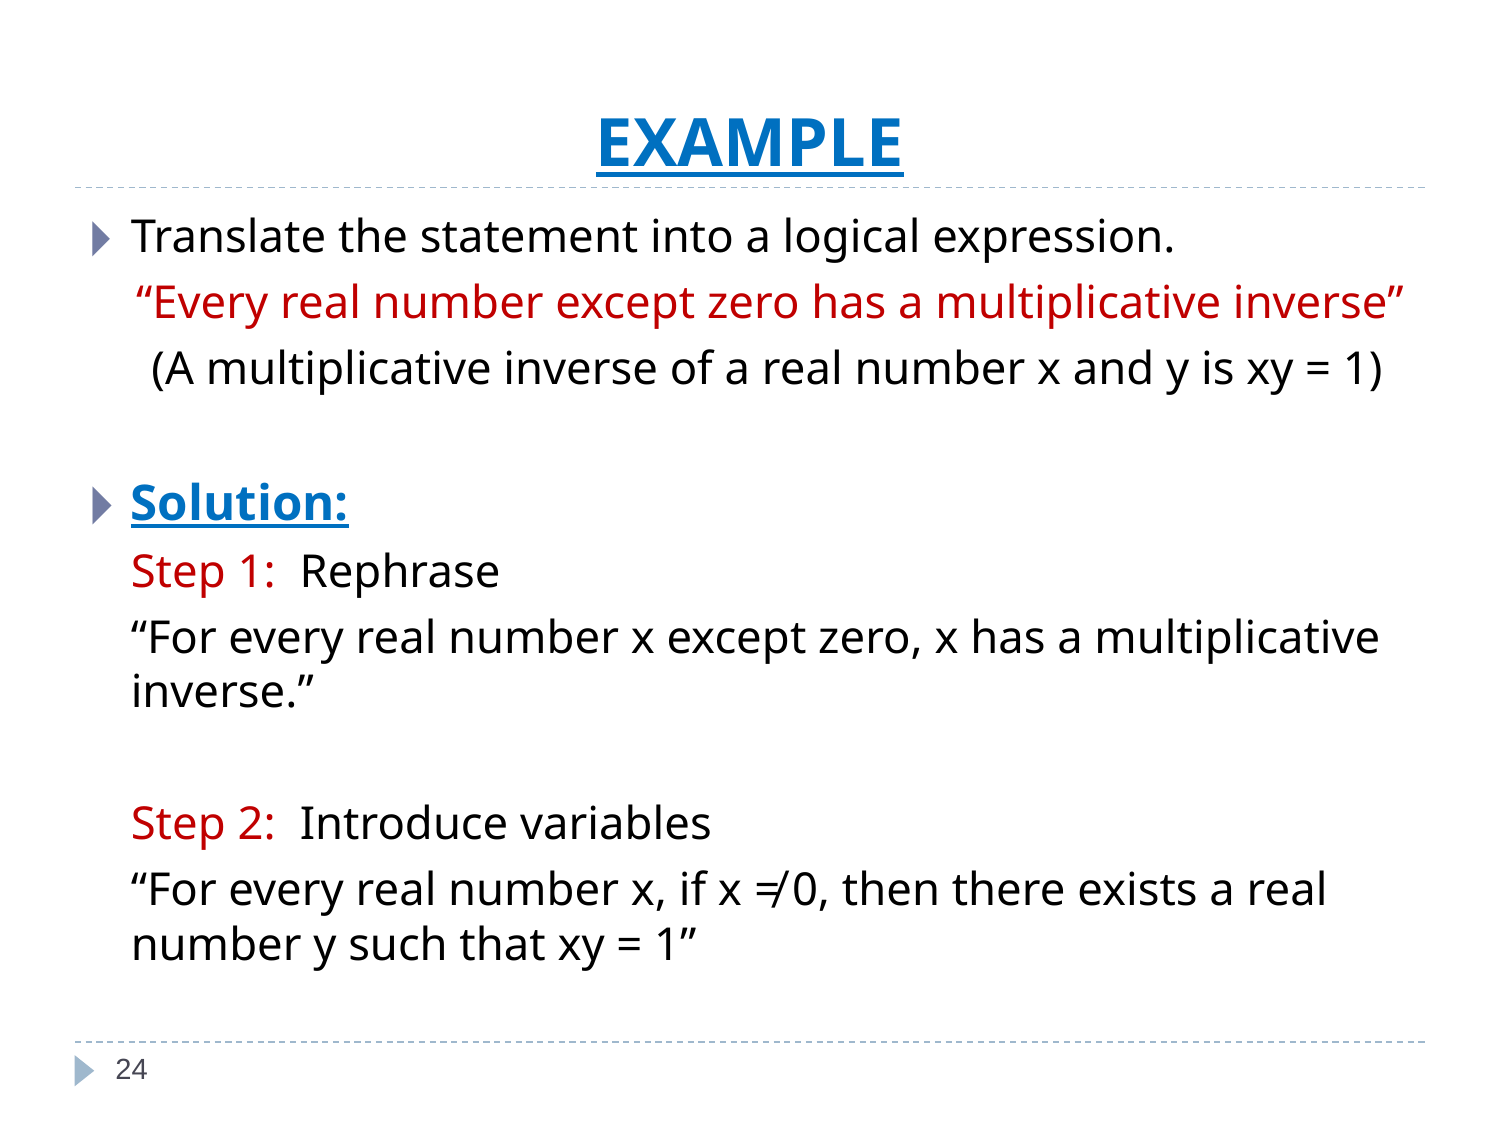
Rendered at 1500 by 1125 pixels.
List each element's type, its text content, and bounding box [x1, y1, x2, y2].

slide_number ‹#› [100, 1042, 426, 1103]
list Translate the statement into a logical expression. “Every real number except zero has a multiplicative inverse” (A multiplicative inverse of a real number x and y is xy = 1) Solution: Step 1: Rephrase “For every real number x except zero, x has a multiplicative inverse.” Step 2: Introduce variables “For every real number x, if x ≠ 0, then there exists a real number y such that xy = 1” [75, 200, 1425, 1010]
title EXAMPLE [75, 24, 1425, 188]
